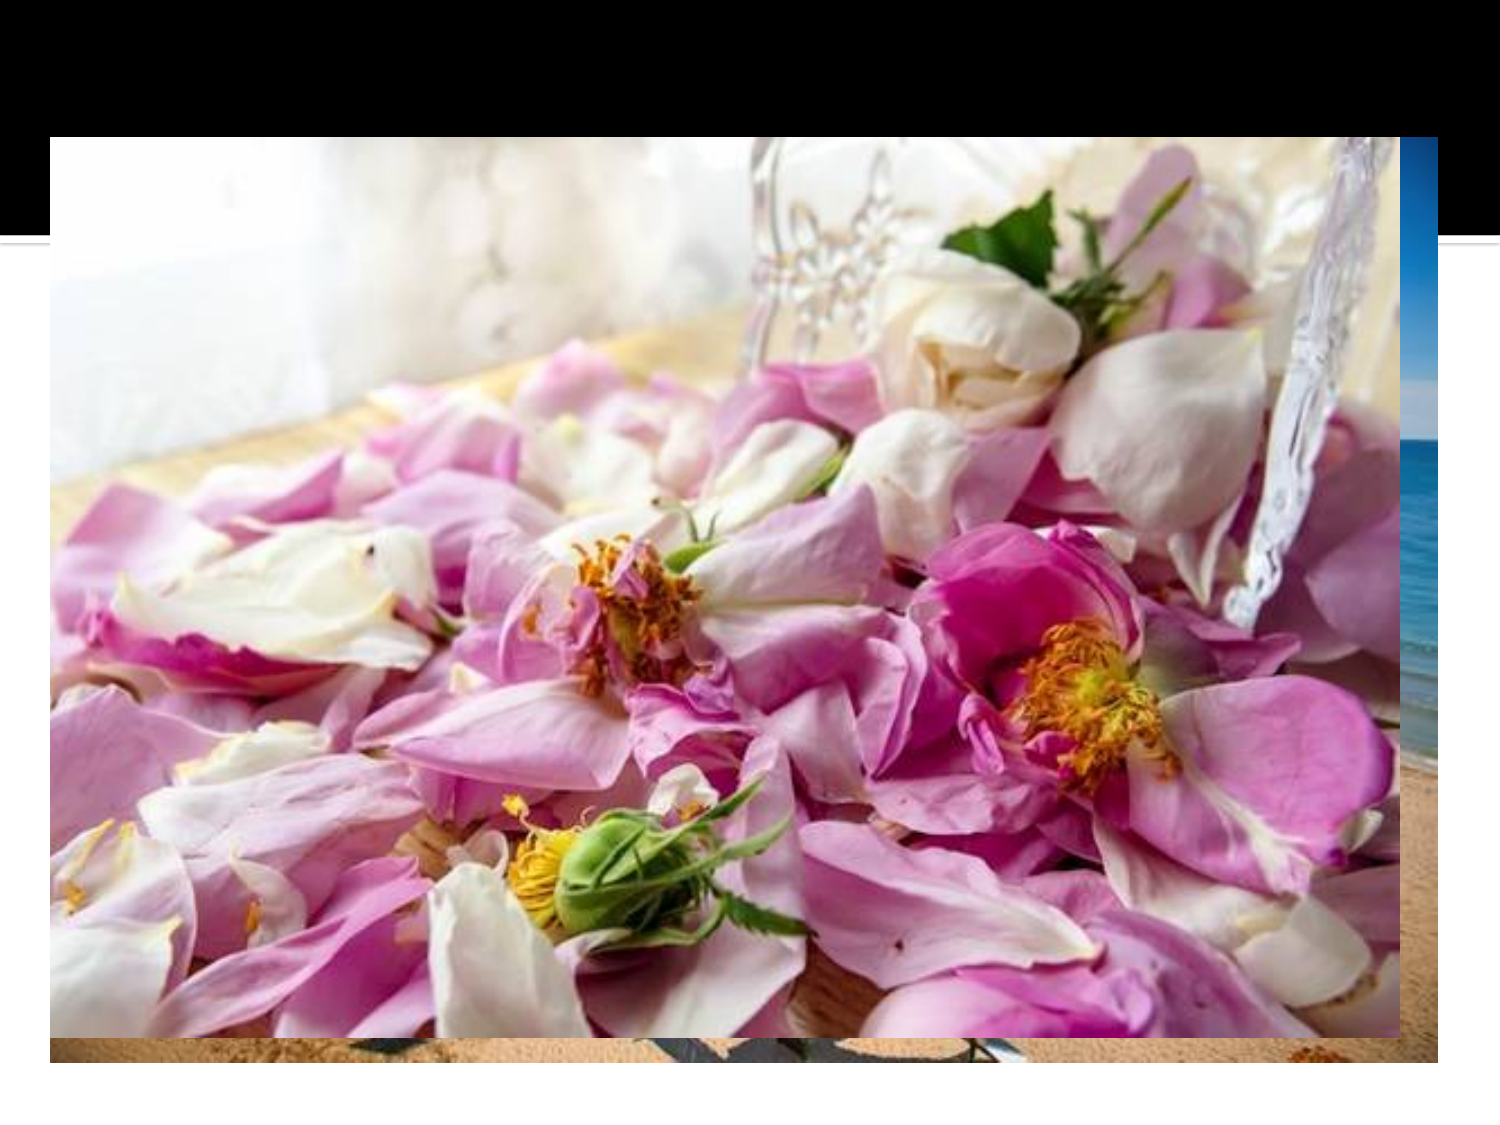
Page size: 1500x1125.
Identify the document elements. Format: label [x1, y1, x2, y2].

picture [49, 137, 1438, 1063]
